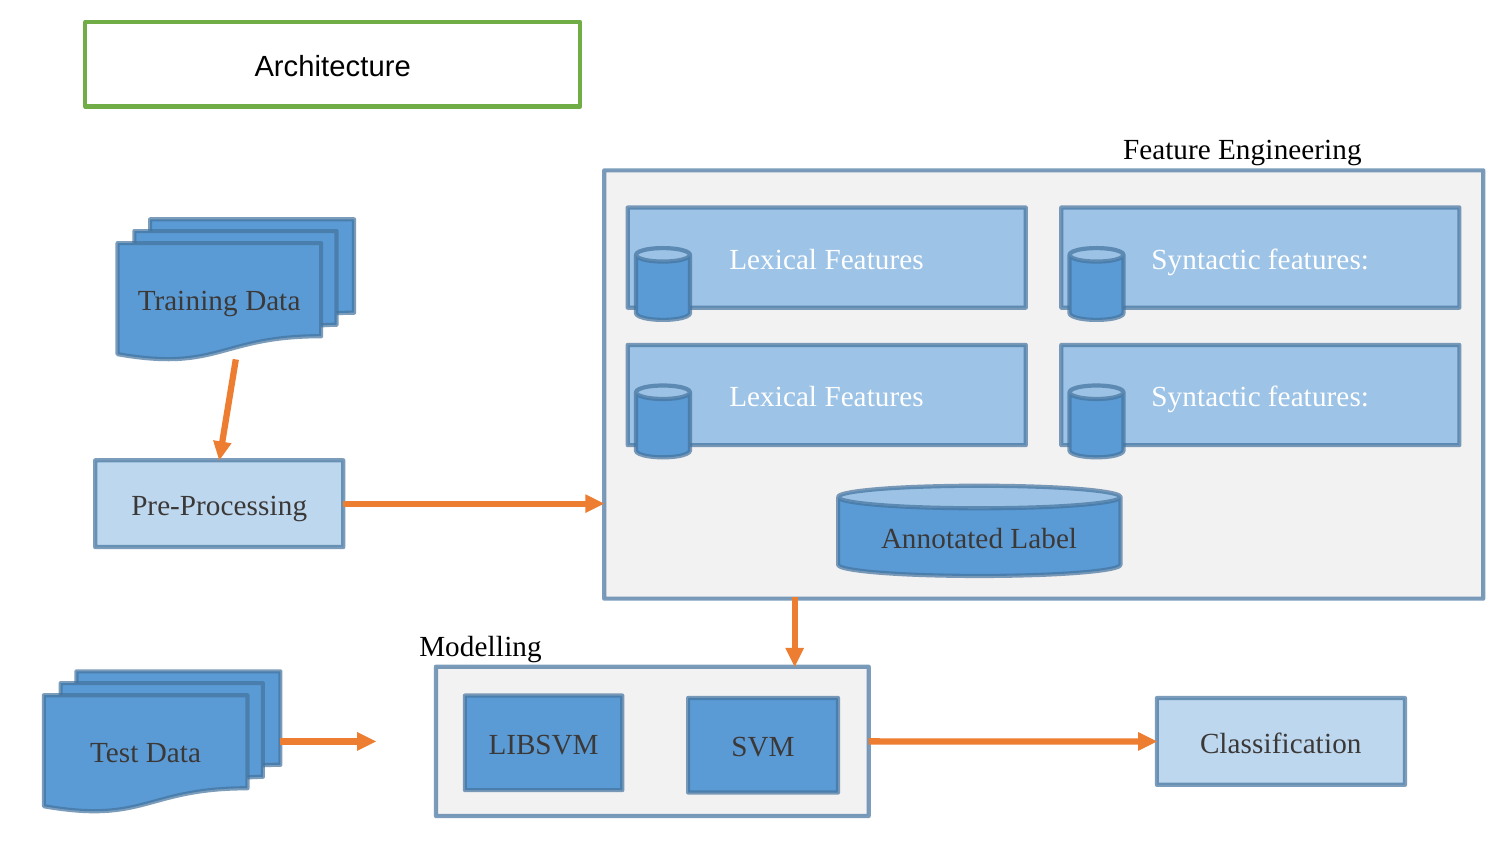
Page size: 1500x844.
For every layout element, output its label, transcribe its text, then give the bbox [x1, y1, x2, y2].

text_box [633, 245, 693, 322]
text_box Annotated Label [836, 483, 1123, 579]
text_box Classification [1155, 696, 1407, 787]
text_box [602, 168, 1485, 601]
text_box Pre-Processing [93, 458, 345, 549]
text_box SVM [686, 696, 840, 795]
text_box Lexical Features [626, 205, 1028, 310]
text_box [434, 665, 871, 818]
text_box [1067, 245, 1126, 322]
text_box Feature Engineering [1024, 104, 1461, 168]
text_box [1067, 383, 1126, 460]
text_box LIBSVM [463, 693, 624, 792]
text_box [633, 383, 693, 460]
text_box Syntactic features: [1059, 205, 1461, 310]
text_box Architecture [83, 20, 582, 109]
text_box Lexical Features [626, 343, 1028, 447]
text_box Test Data [41, 669, 283, 814]
text_box Syntactic features: [1059, 343, 1461, 447]
text_box Modelling [382, 601, 587, 688]
text_box Training Data [115, 217, 357, 362]
